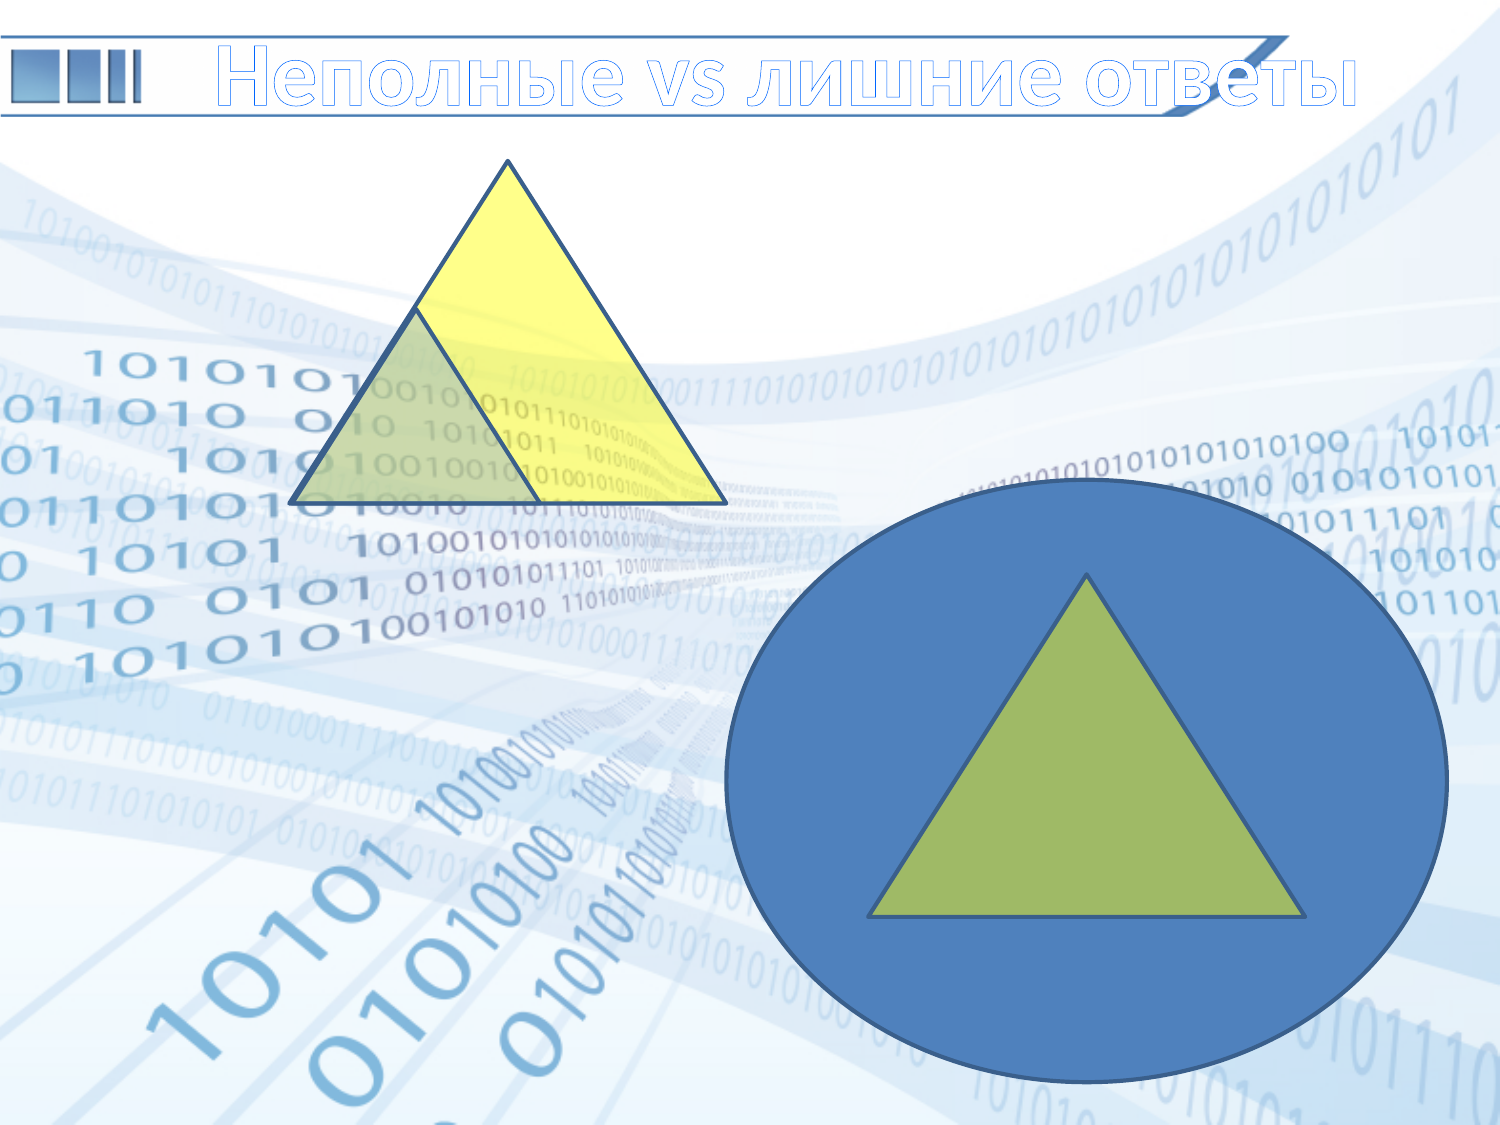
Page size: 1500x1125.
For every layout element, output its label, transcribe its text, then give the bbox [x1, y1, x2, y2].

text_box [287, 158, 729, 506]
title Неполные vs лишние ответы [75, 0, 1500, 138]
text_box [290, 306, 542, 506]
text_box [724, 477, 1450, 1085]
text_box [866, 572, 1308, 919]
picture [1, 36, 75, 116]
